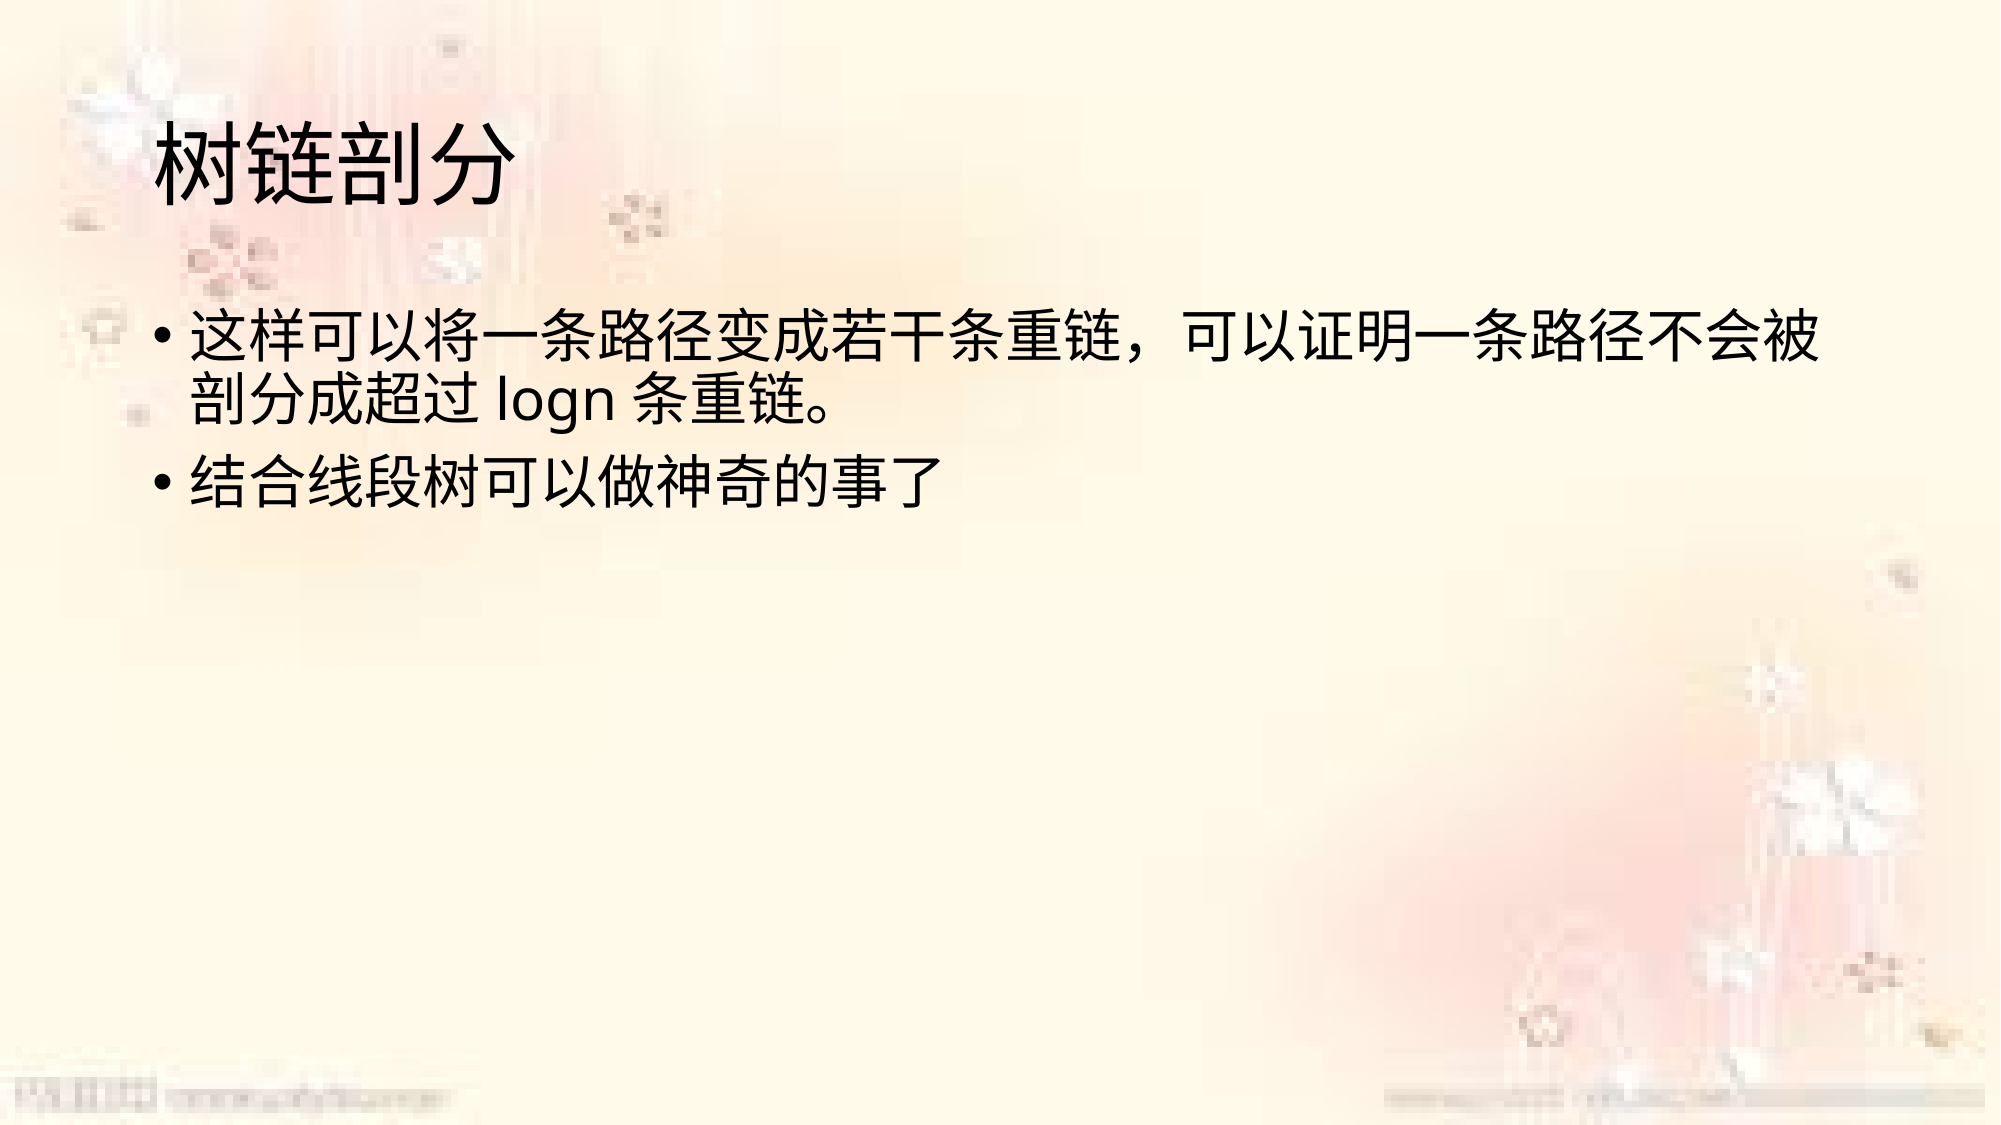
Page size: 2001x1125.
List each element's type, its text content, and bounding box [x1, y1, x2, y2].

title 树链剖分 [137, 59, 1863, 278]
list 这样可以将一条路径变成若干条重链，可以证明一条路径不会被剖分成超过logn条重链。 结合线段树可以做神奇的事了 [137, 299, 1863, 1014]
picture [0, 0, 2001, 1125]
